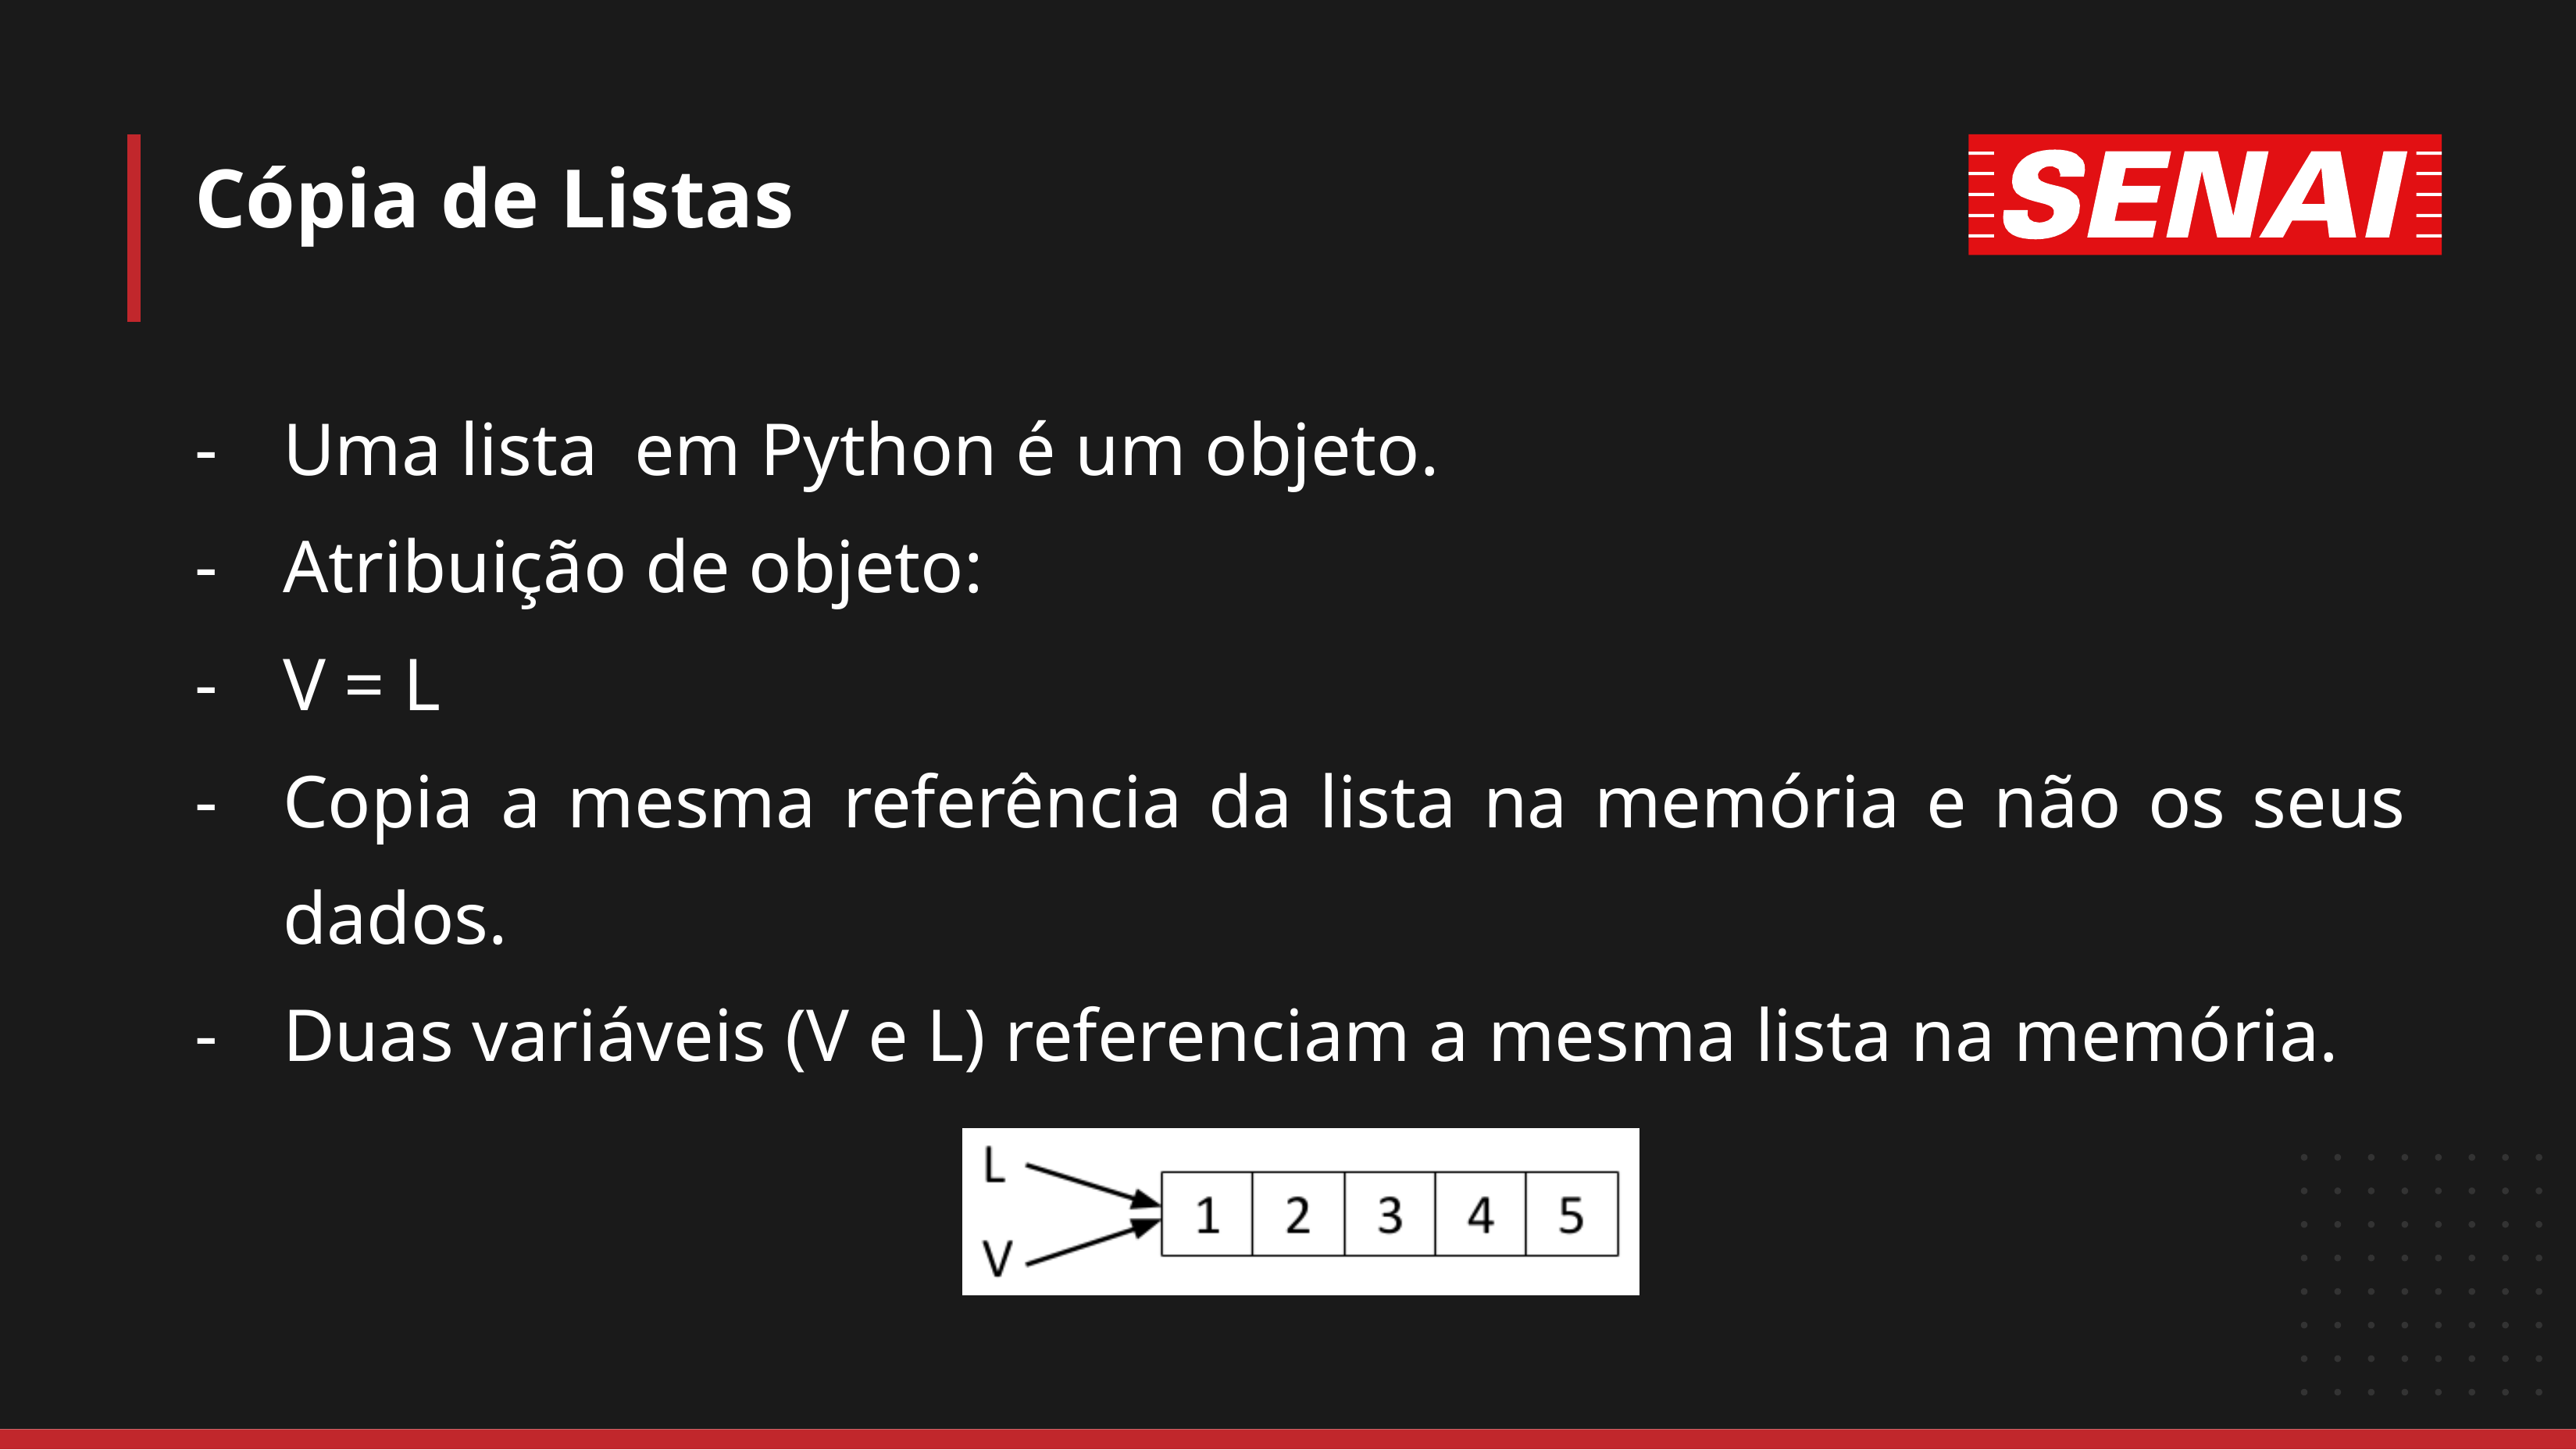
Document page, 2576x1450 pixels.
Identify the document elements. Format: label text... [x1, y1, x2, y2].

text_box [2367, 1355, 2375, 1362]
text_box [2334, 1188, 2342, 1195]
text_box [2300, 1154, 2308, 1161]
text_box [2401, 1355, 2409, 1362]
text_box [1968, 134, 2442, 255]
text_box [2435, 1388, 2442, 1396]
text_box [2468, 1188, 2476, 1195]
text_box [2367, 1288, 2375, 1295]
text_box [2435, 1154, 2442, 1161]
text_box [2300, 1321, 2308, 1329]
text_box [2535, 1188, 2542, 1195]
text_box [2535, 1355, 2542, 1362]
text_box [2334, 1321, 2342, 1329]
text_box [2435, 1321, 2442, 1329]
text_box [2334, 1254, 2342, 1262]
text_box [2435, 1355, 2442, 1362]
text_box [0, 1429, 2576, 1449]
text_box [2401, 1388, 2409, 1396]
text_box Uma lista em Python é um objeto. Atribuição de objeto: V = L Copia a mesma referência da lista na memória e não os seus dados. Duas variáveis (V e L) referenciam a mesma lista na memória. [193, 372, 2409, 1076]
title Cópia de Listas [193, 126, 1517, 370]
text_box [2502, 1188, 2509, 1195]
text_box [2300, 1288, 2308, 1295]
text_box [2435, 1254, 2442, 1262]
text_box [2468, 1355, 2476, 1362]
text_box [2535, 1154, 2542, 1161]
text_box [2502, 1288, 2509, 1295]
text_box [2334, 1221, 2342, 1228]
text_box [2468, 1321, 2476, 1329]
text_box [2502, 1355, 2509, 1362]
text_box [2334, 1355, 2342, 1362]
text_box [2334, 1388, 2342, 1396]
text_box [2535, 1321, 2542, 1329]
text_box [2468, 1221, 2476, 1228]
text_box [2367, 1321, 2375, 1329]
text_box [2435, 1221, 2442, 1228]
text_box [2300, 1254, 2308, 1262]
text_box [2468, 1154, 2476, 1161]
text_box [2535, 1221, 2542, 1228]
picture [962, 1128, 1639, 1295]
text_box [2502, 1388, 2509, 1396]
text_box [2367, 1388, 2375, 1396]
text_box [2401, 1188, 2409, 1195]
text_box [2535, 1388, 2542, 1396]
text_box [2401, 1321, 2409, 1329]
text_box [2401, 1221, 2409, 1228]
text_box [2367, 1221, 2375, 1228]
text_box [2300, 1388, 2308, 1396]
text_box [2468, 1254, 2476, 1262]
text_box [2502, 1254, 2509, 1262]
text_box [2401, 1254, 2409, 1262]
text_box [2502, 1321, 2509, 1329]
text_box [2300, 1355, 2308, 1362]
text_box [2468, 1288, 2476, 1295]
text_box [2300, 1221, 2308, 1228]
text_box [2401, 1288, 2409, 1295]
text_box [2401, 1154, 2409, 1161]
text_box [2300, 1188, 2308, 1195]
text_box [2502, 1154, 2509, 1161]
text_box [2502, 1221, 2509, 1228]
text_box [2435, 1288, 2442, 1295]
text_box [2435, 1188, 2442, 1195]
text_box [2334, 1288, 2342, 1295]
text_box [2367, 1254, 2375, 1262]
text_box [2334, 1154, 2342, 1161]
text_box [2367, 1188, 2375, 1195]
text_box [2535, 1254, 2542, 1262]
text_box [2367, 1154, 2375, 1161]
text_box [2535, 1288, 2542, 1295]
text_box [2468, 1388, 2476, 1396]
